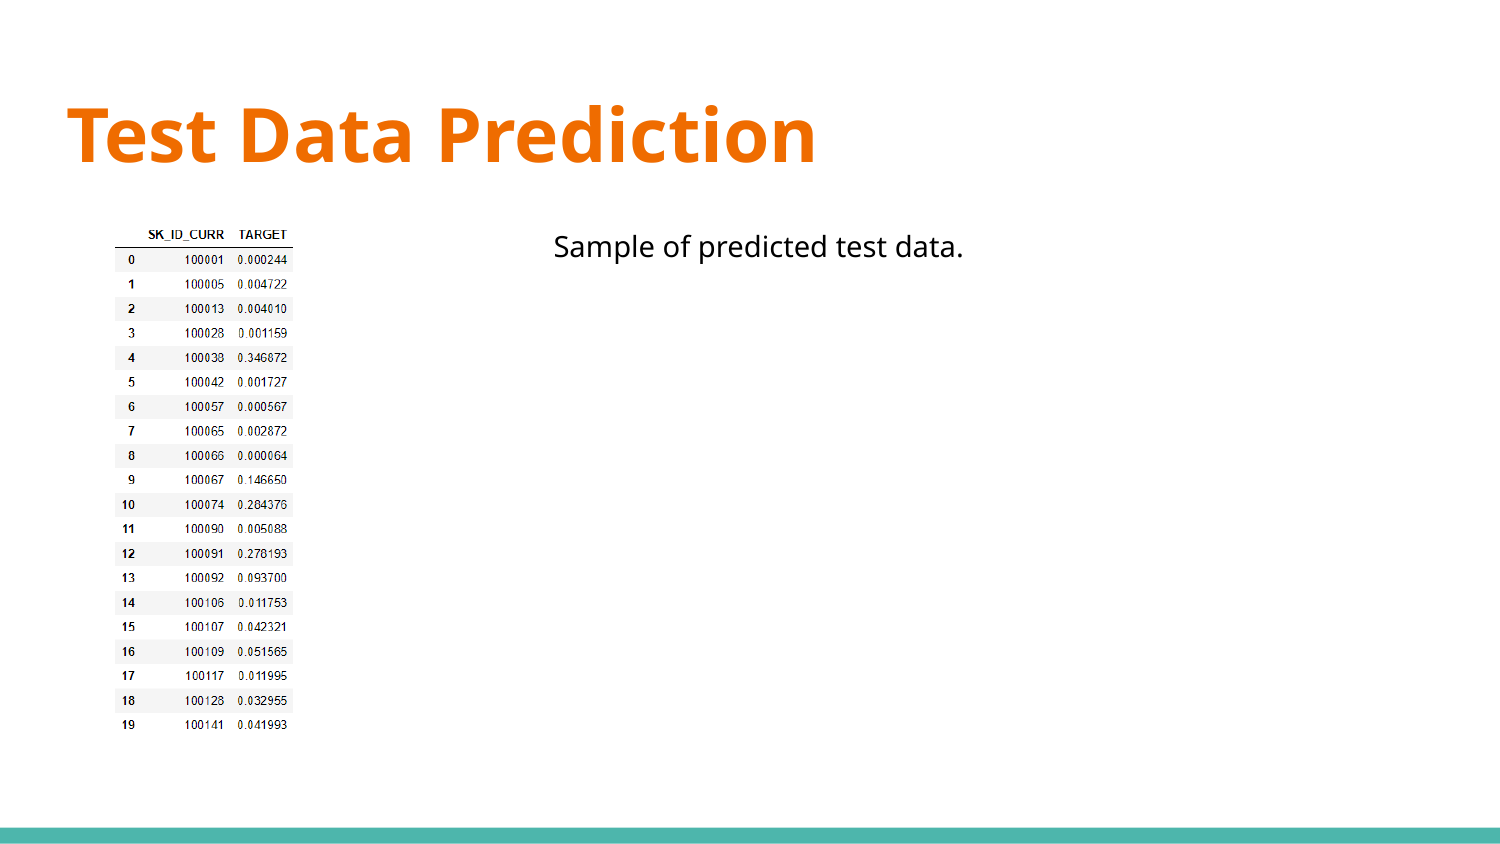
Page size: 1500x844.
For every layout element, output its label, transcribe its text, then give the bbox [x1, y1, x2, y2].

picture [113, 210, 324, 747]
list Sample of predicted test data. [538, 207, 1449, 750]
title Test Data Prediction [51, 72, 1449, 189]
